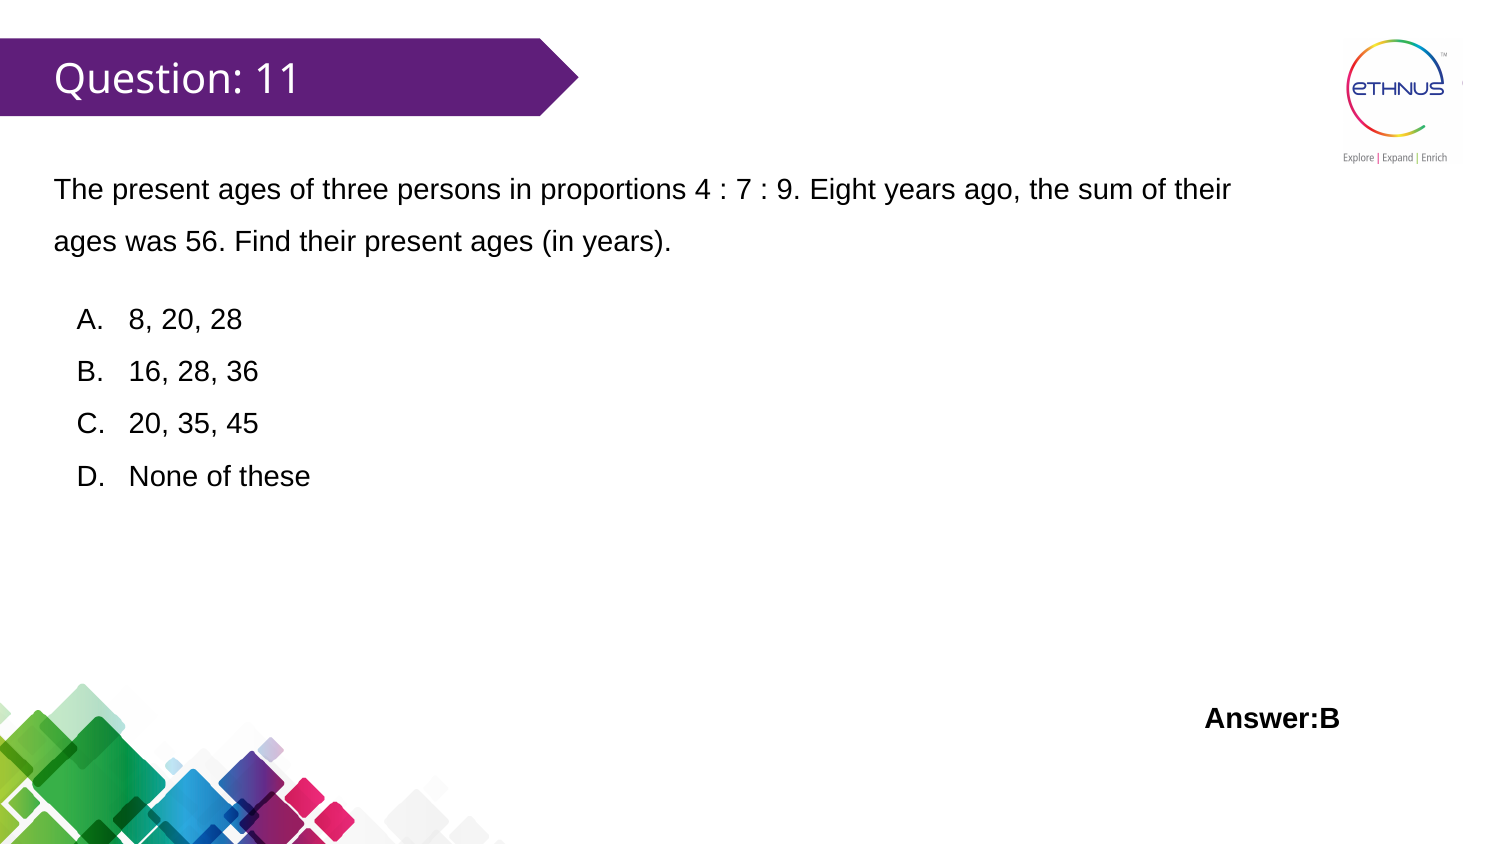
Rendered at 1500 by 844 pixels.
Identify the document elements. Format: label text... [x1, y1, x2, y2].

picture [0, 668, 732, 844]
text_box Answer:B [1189, 684, 1446, 763]
text_box [0, 38, 53, 117]
text_box The present ages of three persons in proportions 4 : 7 : 9. Eight years ago, the sum of their ages was 56. Find their present ages (in years). 8, 20, 28 16, 28, 36 20, 35, 45 None of these [53, 152, 1265, 669]
picture [1343, 38, 1463, 165]
text_box [518, 38, 579, 117]
text_box Question: 11 [53, 38, 518, 117]
